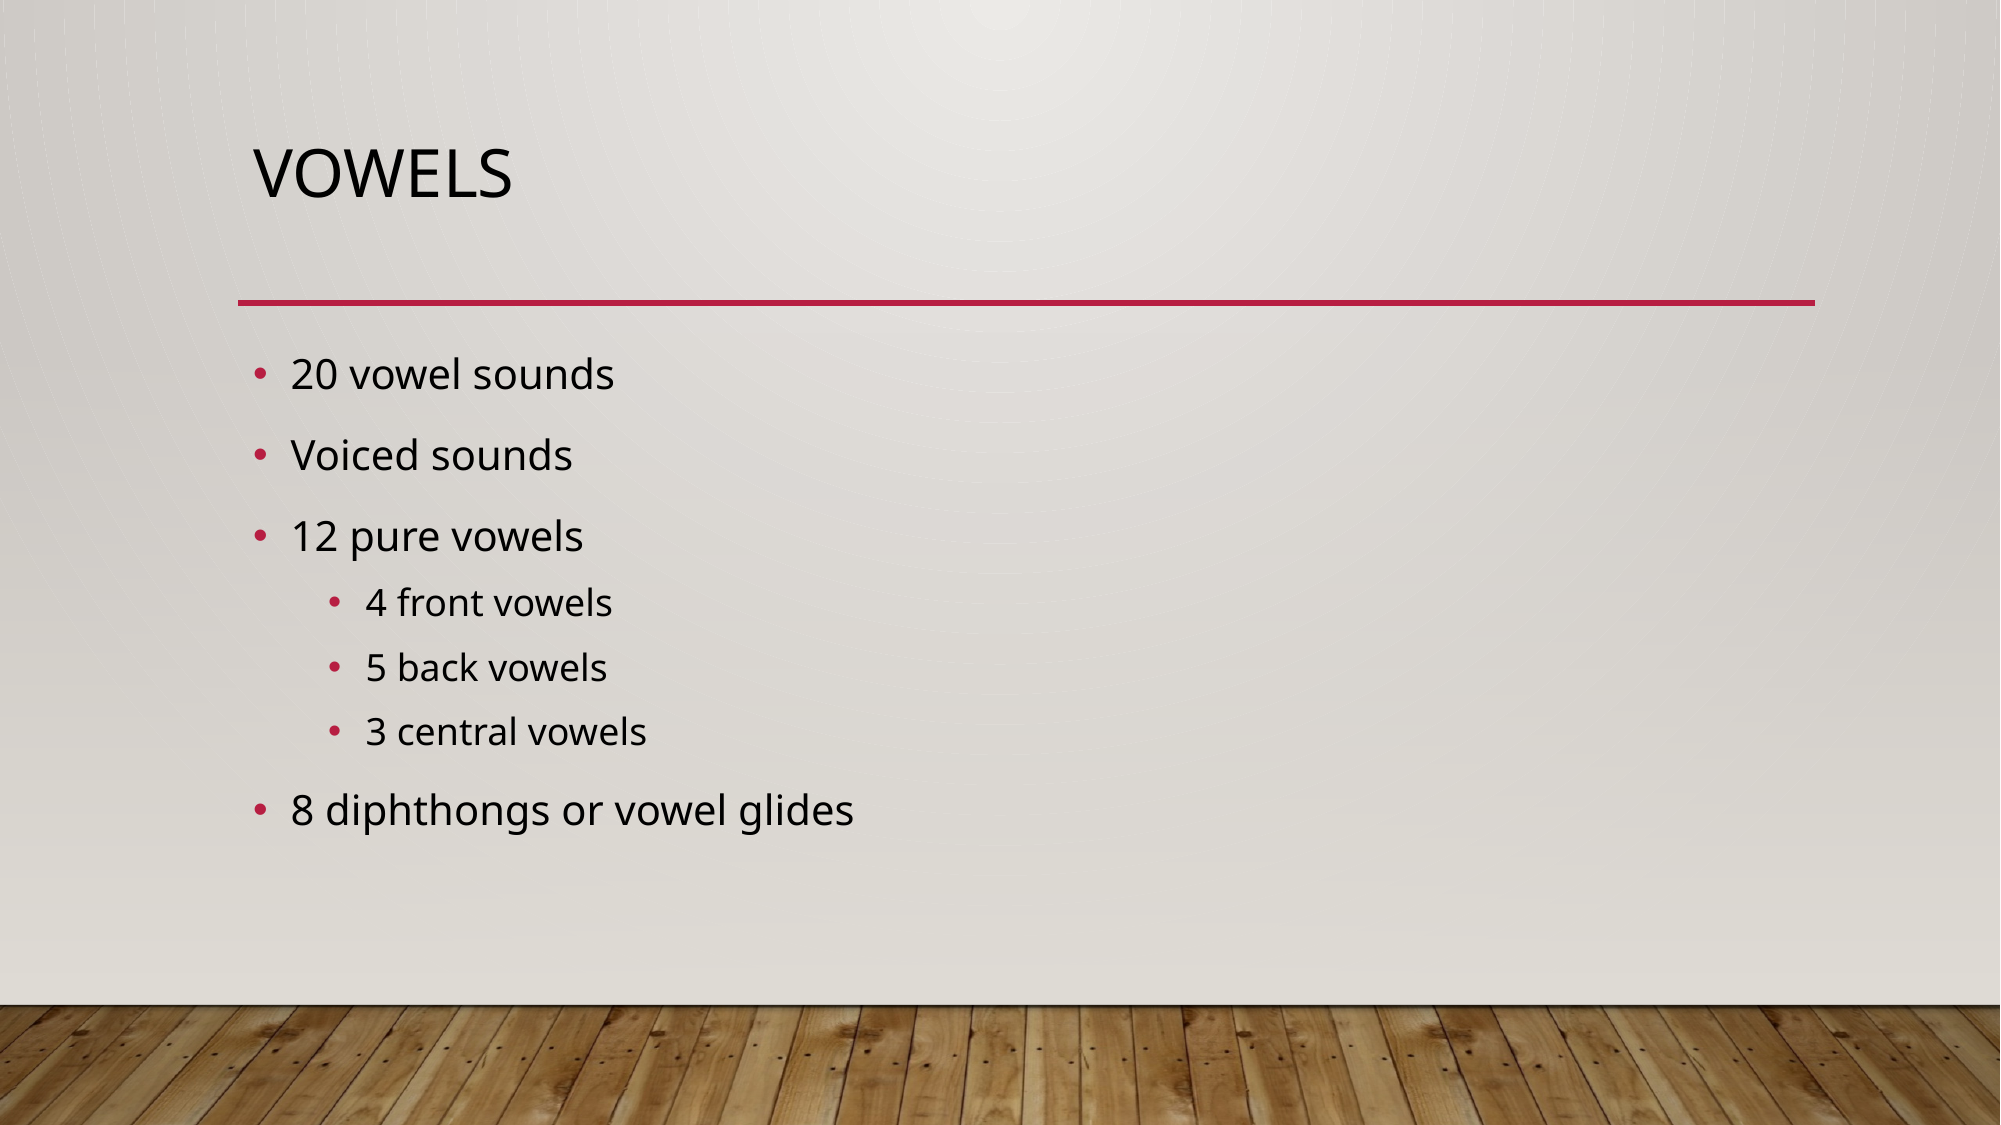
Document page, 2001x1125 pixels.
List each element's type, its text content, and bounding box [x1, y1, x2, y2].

picture [0, 1005, 2000, 1125]
list 20 vowel sounds Voiced sounds 12 pure vowels 4 front vowels 5 back vowels 3 central vowels 8 diphthongs or vowel glides [238, 330, 1814, 897]
title Vowels [238, 131, 1814, 305]
